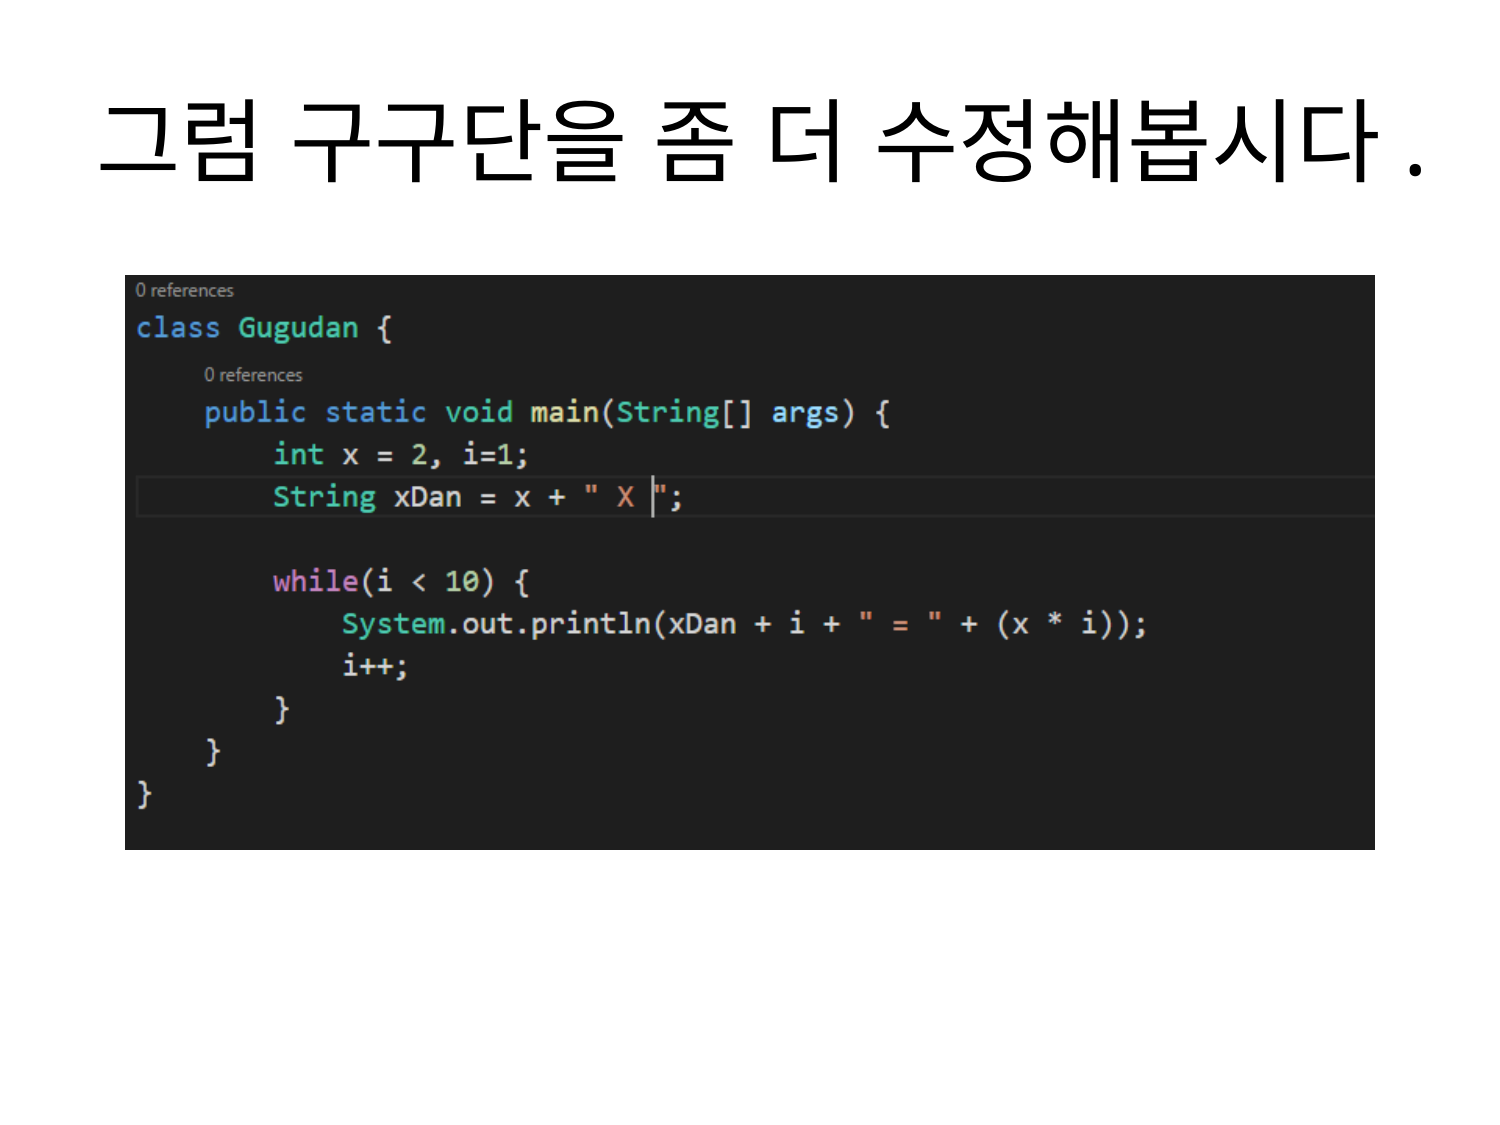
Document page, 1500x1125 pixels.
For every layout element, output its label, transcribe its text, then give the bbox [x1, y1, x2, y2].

picture [124, 275, 1376, 850]
title 그럼 구구단을 좀 더 수정해봅시다. [75, 45, 1425, 233]
